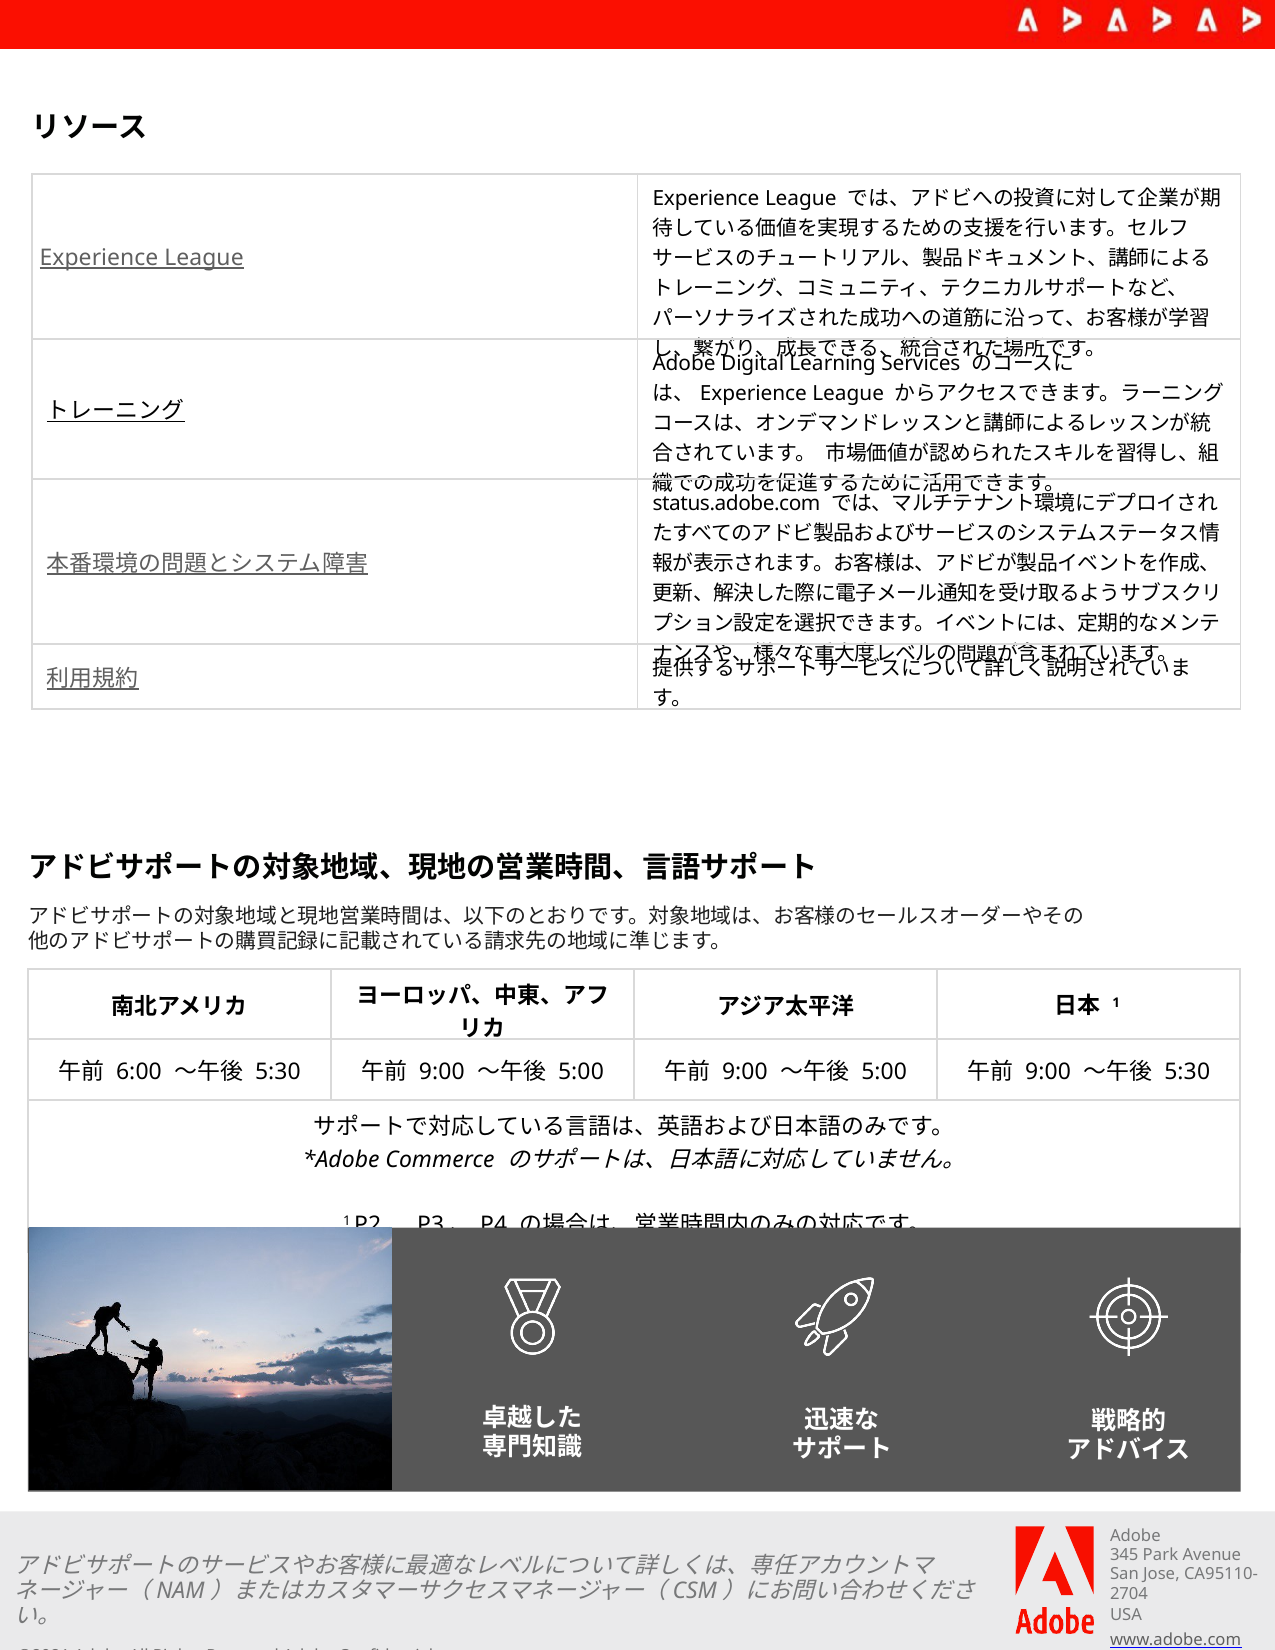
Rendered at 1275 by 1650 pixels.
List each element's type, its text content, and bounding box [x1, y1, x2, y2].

table_cell 利用規約 [33, 645, 637, 708]
table_cell 午前 9:00 ～午後 5:30 [938, 1040, 1239, 1099]
table_cell 午前 9:00 ～午後 5:00 [332, 1040, 633, 1099]
text_box Adobe 345 Park Avenue San Jose, CA95110-2704 USA www.adobe.com [1107, 1522, 1261, 1650]
text_box アドビサポートのサービスやお客様に最適なレベルについて詳しくは、専任アカウントマネージャー（NAM）またはカスタマーサクセスマネージャー（CSM）にお問い合わせください。 ©2021 Adobe.All Rights Reserved.Adobe Confidential. [12, 1548, 980, 1650]
text_box [395, 1227, 1241, 1492]
table_cell トレーニング [33, 340, 637, 478]
text_box [1015, 1607, 1094, 1634]
table_header アジア太平洋 [635, 970, 936, 1038]
picture [789, 1271, 880, 1362]
table_header Experience League [33, 175, 637, 338]
table_cell サポートで対応している言語は、英語および日本語のみです。 *Adobe Commerce のサポートは、日本語に対応していません。 1 P2、P3、P4 の場合は、営業時間内のみの対応です。 [29, 1101, 1239, 1227]
table_header 南北アメリカ [29, 970, 330, 1038]
table_cell 提供するサポートサービスについて詳しく説明されています。 [638, 645, 1240, 708]
text_box 戦略的 アドバイス [1062, 1401, 1196, 1464]
text_box 卓越した 専門知識 [465, 1399, 599, 1461]
table_cell 午前 9:00 ～午後 5:00 [635, 1040, 936, 1099]
text_box リソース [31, 89, 603, 144]
picture [487, 1271, 578, 1362]
picture [28, 1227, 393, 1490]
text_box 迅速な サポート [776, 1401, 910, 1463]
table_cell status.adobe.com では、マルチテナント環境にデプロイされたすべてのアドビ製品およびサービスのシステムステータス情報が表示されます。お客様は、アドビが製品イベントを作成、更新、解決した際に電子メール通知を受け取るようサブスクリプション設定を選択できます。イベントには、定期的なメンテナンスや、様々な重大度レベルの問題が含まれています。 [638, 480, 1240, 643]
table_cell 午前 6:00 ～午後 5:30 [29, 1040, 330, 1099]
text_box [0, 0, 1275, 49]
table_header Experience League では、アドビへの投資に対して企業が期待している価値を実現するための支援を行います。セルフサービスのチュートリアル、製品ドキュメント、講師によるトレーニング、コミュニティ、テクニカルサポートなど、パーソナライズされた成功への道筋に沿って、お客様が学習し、繋がり、成長できる、統合された場所です。 [638, 175, 1240, 338]
picture [1083, 1271, 1174, 1363]
text_box [1015, 1526, 1045, 1596]
text_box アドビサポートの対象地域、現地の営業時間、言語サポート アドビサポートの対象地域と現地営業時間は、以下のとおりです。対象地域は、お客様のセールスオーダーやその他のアドビサポートの購買記録に記載されている請求先の地域に準じます。 [28, 829, 1091, 953]
text_box [0, 1511, 1275, 1650]
text_box [1042, 1551, 1074, 1596]
table_cell Adobe Digital Learning Services のコースには、Experience League からアクセスできます。ラーニングコースは、オンデマンドレッスンと講師によるレッスンが統合されています。 市場価値が認められたスキルを習得し、組織での成功を促進するために活用できます。 [638, 340, 1240, 478]
table_header 日本 1 [938, 970, 1239, 1038]
table_cell 本番環境の問題とシステム障害 [33, 480, 637, 643]
table_header ヨーロッパ、中東、アフリカ [332, 970, 633, 1038]
text_box [1065, 1526, 1094, 1595]
